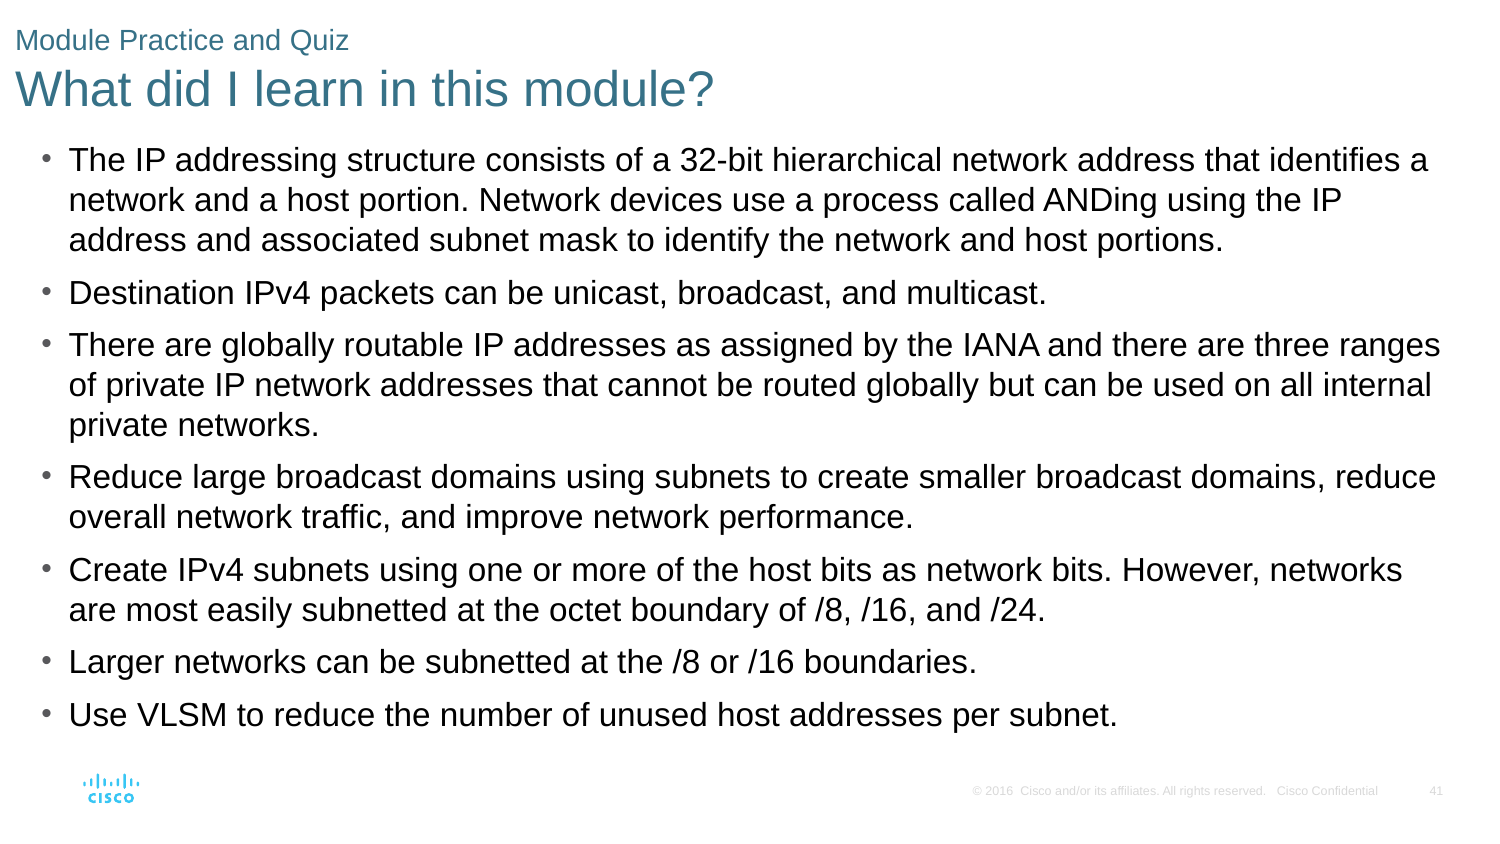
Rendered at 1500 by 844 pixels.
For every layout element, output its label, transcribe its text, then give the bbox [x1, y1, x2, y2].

title Module Practice and Quiz What did I learn in this module? [0, 6, 1500, 131]
list The IP addressing structure consists of a 32-bit hierarchical network address that identifies a network and a host portion. Network devices use a process called ANDing using the IP address and associated subnet mask to identify the network and host portions. Destination IPv4 packets can be unicast, broadcast, and multicast. There are globally routable IP addresses as assigned by the IANA and there are three ranges of private IP network addresses that cannot be routed globally but can be used on all internal private networks. Reduce large broadcast domains using subnets to create smaller broadcast domains, reduce overall network traffic, and improve network performance. Create IPv4 subnets using one or more of the host bits as network bits. However, networks are most easily subnetted at the octet boundary of /8, /16, and /24. Larger networks can be subnetted at the /8 or /16 boundaries. Use VLSM to reduce the number of unused host addresses per subnet. [23, 131, 1476, 813]
